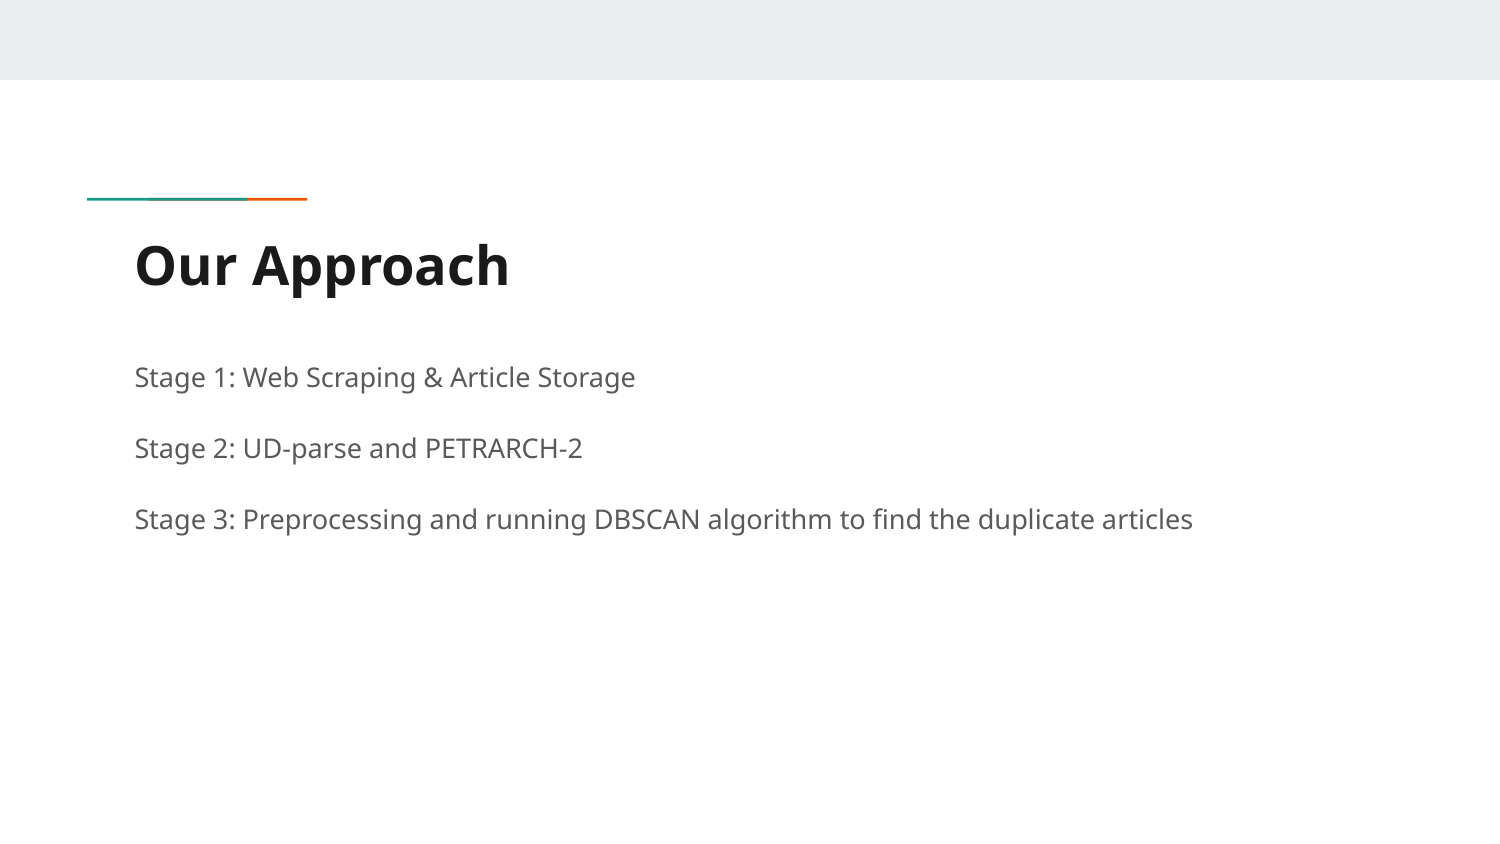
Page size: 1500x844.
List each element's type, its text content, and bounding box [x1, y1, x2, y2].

title Our Approach [119, 216, 1381, 305]
list Stage 1: Web Scraping & Article Storage Stage 2: UD-parse and PETRARCH-2 Stage 3: Preprocessing and running DBSCAN algorithm to find the duplicate articles [119, 341, 1381, 712]
